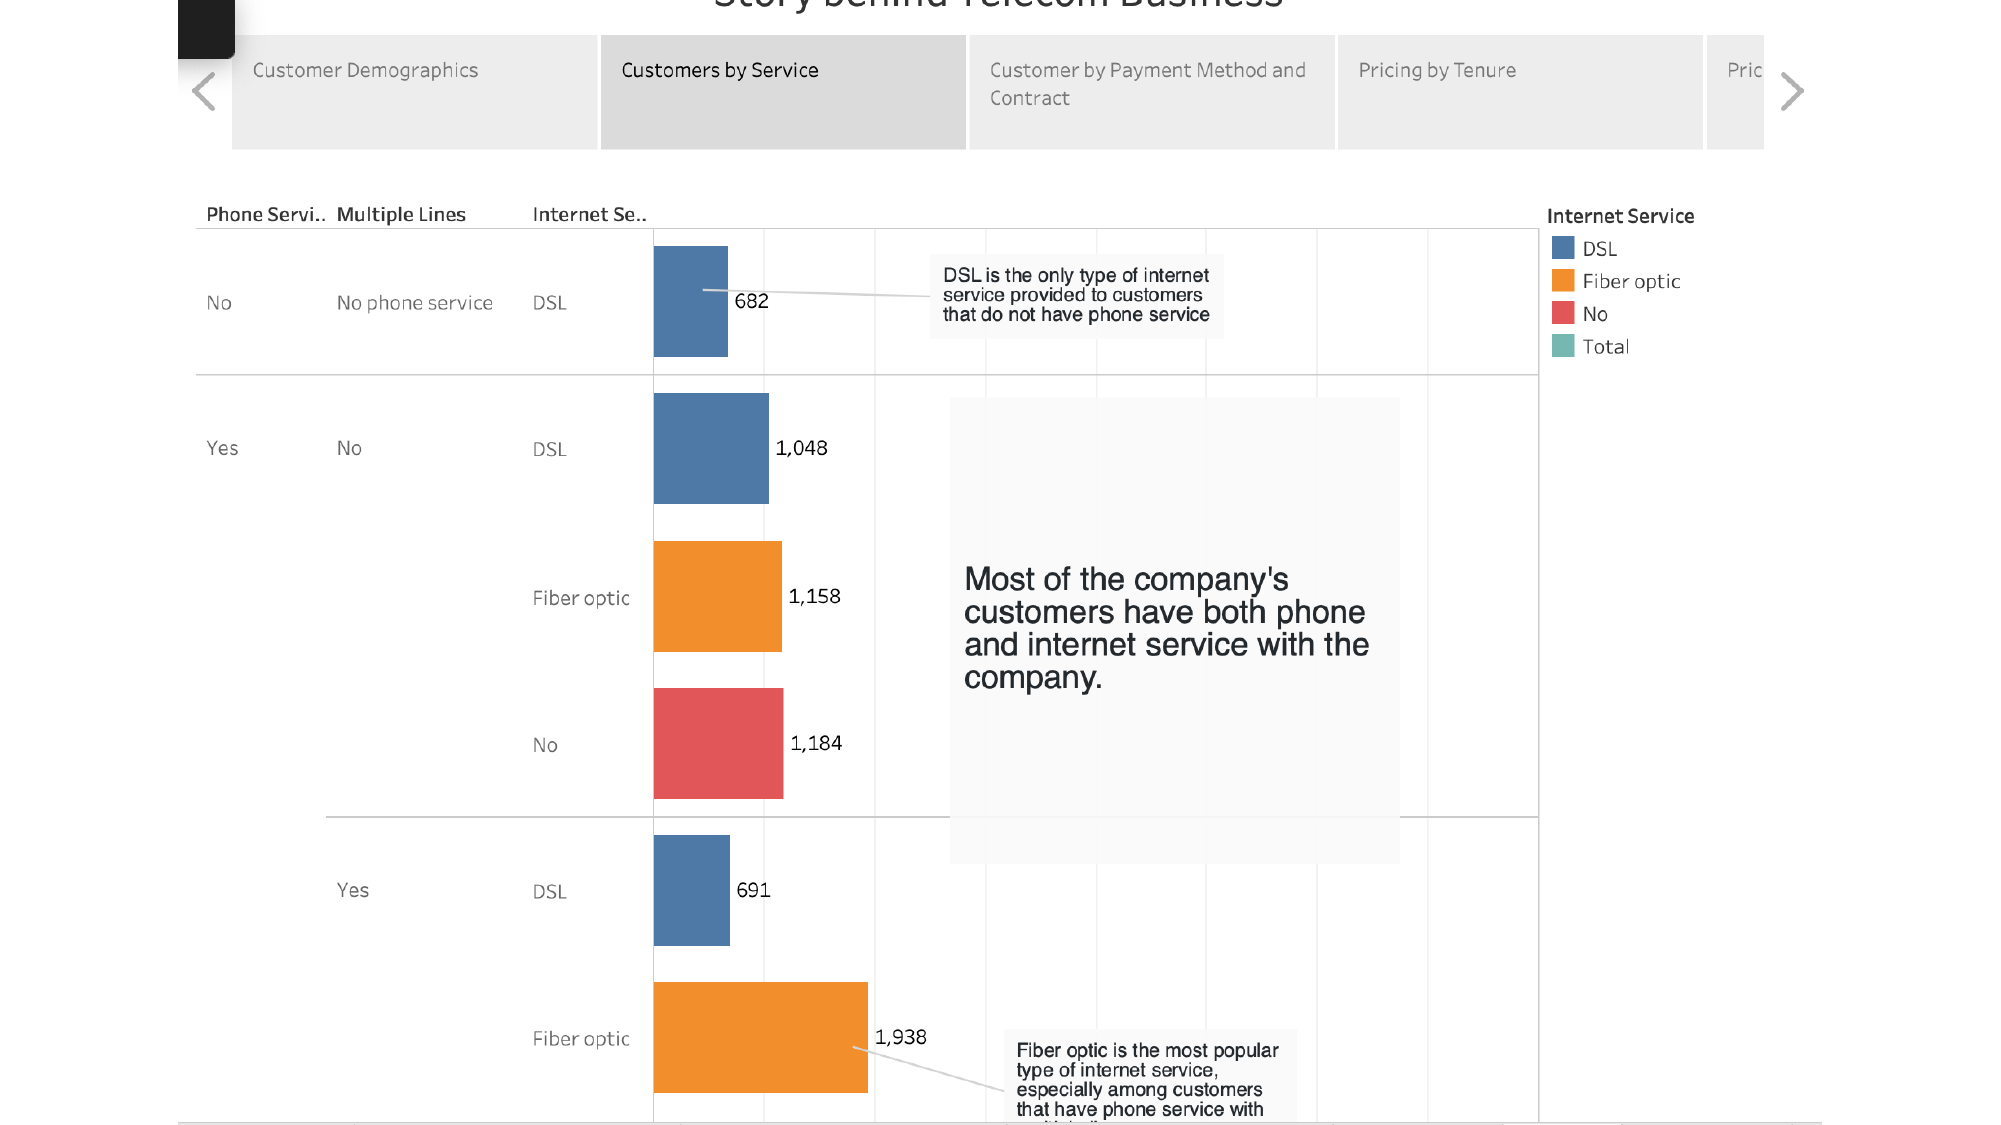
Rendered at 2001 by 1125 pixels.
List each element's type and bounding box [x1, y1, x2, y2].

picture [178, 0, 1822, 1125]
